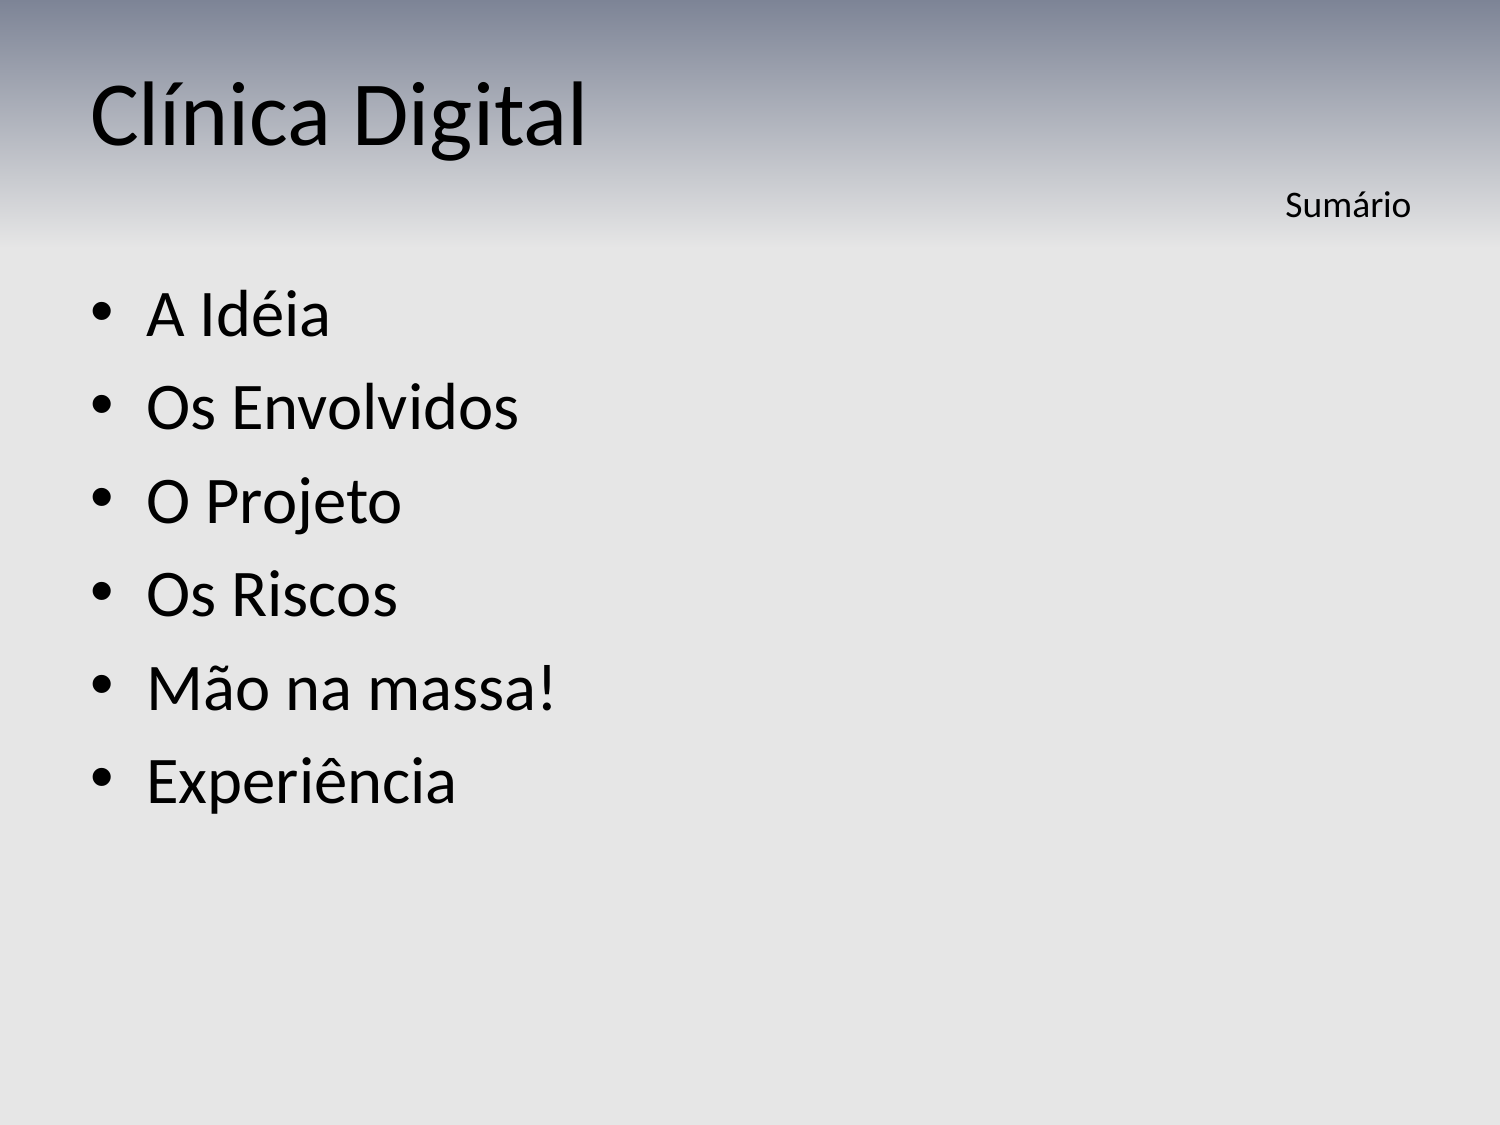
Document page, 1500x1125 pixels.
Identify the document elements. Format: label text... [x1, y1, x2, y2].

title Clínica Digital [75, 45, 1425, 173]
list A Idéia Os Envolvidos O Projeto Os Riscos Mão na massa! Experiência [75, 262, 1425, 1005]
text_box Sumário [76, 172, 1427, 234]
